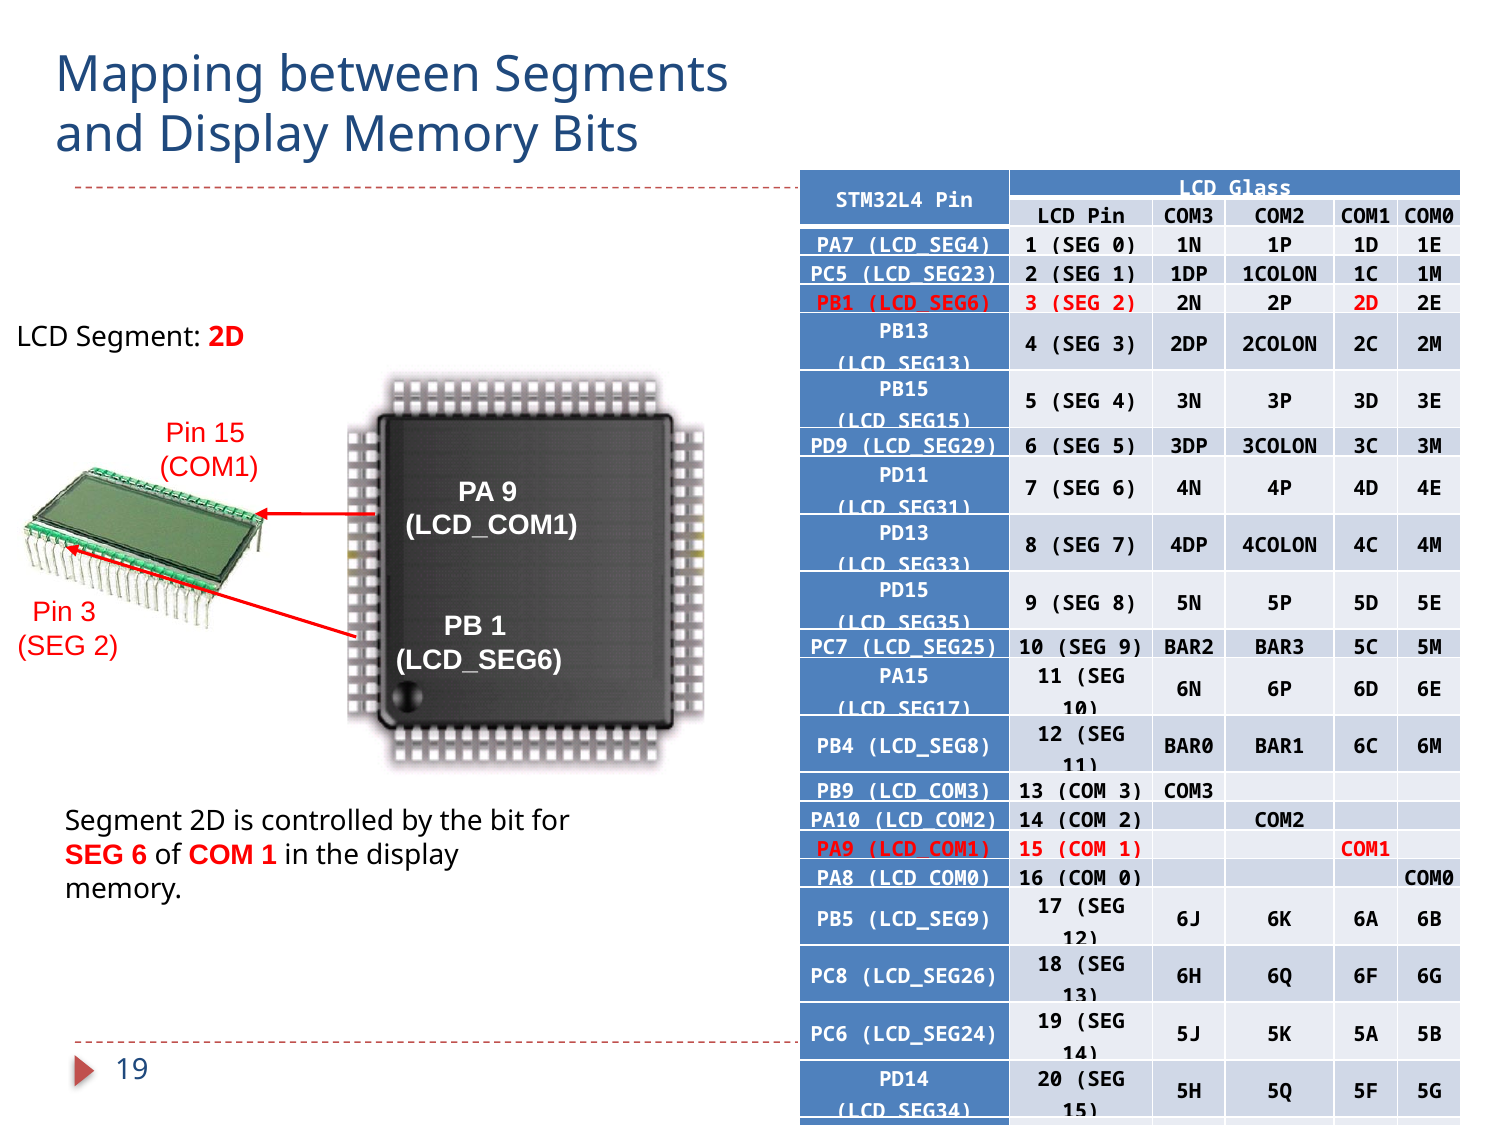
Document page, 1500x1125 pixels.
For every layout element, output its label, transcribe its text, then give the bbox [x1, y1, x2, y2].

table_cell 2E [1398, 285, 1460, 312]
table_cell COM0 [1398, 859, 1460, 886]
table_cell [1226, 859, 1333, 886]
table_cell PA8 (LCD_COM0) [800, 859, 1009, 886]
table_cell PC6 (LCD_SEG24) [800, 1003, 1009, 1059]
table_cell PA15 (LCD_SEG17) [800, 658, 1009, 714]
table_cell 4COLON [1226, 515, 1333, 570]
table_cell [1398, 831, 1460, 858]
table_cell 3COLON [1226, 428, 1333, 455]
table_cell 4B [1398, 1118, 1460, 1125]
table_cell 1COLON [1226, 256, 1333, 283]
table_cell 2M [1398, 313, 1460, 369]
table_cell 6B [1398, 888, 1460, 944]
table_cell 2N [1153, 285, 1224, 312]
table_cell PB4 (LCD_SEG8) [800, 716, 1009, 771]
table_cell 5A [1335, 1003, 1397, 1059]
text_box Segment 2D is controlled by the bit for SEG 6 of COM 1 in the display memory. [49, 795, 587, 911]
table_cell 20 (SEG 15) [1010, 1061, 1152, 1116]
table_cell 14 (COM 2) [1010, 802, 1152, 829]
table_cell 5B [1398, 1003, 1460, 1059]
table_cell 12 (SEG 11) [1010, 716, 1152, 771]
table_cell 18 (SEG 13) [1010, 946, 1152, 1001]
table_cell 4M [1398, 515, 1460, 570]
table_cell 3N [1153, 371, 1224, 427]
table_cell 4A [1335, 1118, 1397, 1125]
table_cell [1153, 802, 1224, 829]
table_cell 11 (SEG 10) [1010, 658, 1152, 714]
table_cell 3D [1335, 371, 1397, 427]
table_cell PD12 (LCD_SEG32) [800, 1118, 1009, 1125]
table_cell PB5 (LCD_SEG9) [800, 888, 1009, 944]
table_cell 5C [1335, 630, 1397, 657]
text_box Pin 3 (SEG 2) [2, 586, 134, 669]
table_cell PD13 (LCD_SEG33) [800, 515, 1009, 570]
table_cell BAR3 [1226, 630, 1333, 657]
table_cell PC5 (LCD_SEG23) [800, 256, 1009, 283]
table_cell 6K [1226, 888, 1333, 944]
table_cell 15 (COM 1) [1010, 831, 1152, 858]
table_cell 5Q [1226, 1061, 1333, 1116]
table_cell 3C [1335, 428, 1397, 455]
table_cell PB9 (LCD_COM3) [800, 773, 1009, 800]
table_cell COM1 [1335, 200, 1397, 225]
table_cell 6C [1335, 716, 1397, 771]
table_cell 3DP [1153, 428, 1224, 455]
table_cell 1N [1153, 227, 1224, 254]
table_cell 5J [1153, 1003, 1224, 1059]
table_cell COM3 [1153, 200, 1224, 225]
table_cell 5E [1398, 572, 1460, 628]
table_cell 5H [1153, 1061, 1224, 1116]
table_cell [1335, 773, 1397, 800]
table_cell [1398, 773, 1460, 800]
text_box LCD Segment: 2D [1, 310, 260, 360]
table_cell 4P [1226, 457, 1333, 513]
table_header STM32L4 Pin [800, 170, 1009, 224]
table_cell 2D [1335, 285, 1397, 312]
table_cell 6G [1398, 946, 1460, 1001]
table_cell 6H [1153, 946, 1224, 1001]
table_cell 1 (SEG 0) [1010, 227, 1152, 254]
table_cell 6Q [1226, 946, 1333, 1001]
table_cell 17 (SEG 12) [1010, 888, 1152, 944]
table_cell 6E [1398, 658, 1460, 714]
table_cell PD9 (LCD_SEG29) [800, 428, 1009, 455]
table_cell PD14 (LCD_SEG34) [800, 1061, 1009, 1116]
table_cell 6A [1335, 888, 1397, 944]
table_cell 1E [1398, 227, 1460, 254]
table_cell BAR1 [1226, 716, 1333, 771]
table_cell 8 (SEG 7) [1010, 515, 1152, 570]
table_cell [1226, 831, 1333, 858]
table_cell 5P [1226, 572, 1333, 628]
table_cell 21 (SEG 16) [1010, 1118, 1152, 1125]
table_cell 5D [1335, 572, 1397, 628]
table_cell 4D [1335, 457, 1397, 513]
table_cell 1DP [1153, 256, 1224, 283]
table_cell 5N [1153, 572, 1224, 628]
table_header LCD Glass [1010, 170, 1460, 195]
title Mapping between Segments and Display Memory Bits [40, 47, 841, 169]
table_cell PA9 (LCD_COM1) [800, 831, 1009, 858]
table_cell [1153, 859, 1224, 886]
table_cell PC7 (LCD_SEG25) [800, 630, 1009, 657]
table_cell PB1 (LCD_SEG6) [800, 285, 1009, 312]
table_cell COM1 [1335, 831, 1397, 858]
table_cell 6J [1153, 888, 1224, 944]
table_cell 6P [1226, 658, 1333, 714]
table_cell 5M [1398, 630, 1460, 657]
table_cell [1398, 802, 1460, 829]
table_cell 13 (COM 3) [1010, 773, 1152, 800]
table_cell 1P [1226, 227, 1333, 254]
table_cell PB15 (LCD_SEG15) [800, 371, 1009, 427]
table_cell 19 (SEG 14) [1010, 1003, 1152, 1059]
table_cell 6 (SEG 5) [1010, 428, 1152, 455]
table_cell 2C [1335, 313, 1397, 369]
table_cell 4C [1335, 515, 1397, 570]
table_cell PC8 (LCD_SEG26) [800, 946, 1009, 1001]
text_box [65, 546, 357, 638]
text_box Pin 15 (COM1) [144, 406, 274, 465]
table_cell 7 (SEG 6) [1010, 457, 1152, 513]
table_cell [1226, 773, 1333, 800]
table_cell 4J [1153, 1118, 1224, 1125]
table_cell COM0 [1398, 200, 1460, 225]
table_cell 5K [1226, 1003, 1333, 1059]
table_cell [1335, 859, 1397, 886]
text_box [310, 362, 739, 779]
table_cell COM2 [1226, 802, 1333, 829]
table_cell 1C [1335, 256, 1397, 283]
table_cell 4K [1226, 1118, 1333, 1125]
picture [16, 462, 272, 633]
table_cell PA7 (LCD_SEG4) [800, 229, 1009, 254]
table_cell PD11 (LCD_SEG31) [800, 457, 1009, 513]
table_cell 16 (COM 0) [1010, 859, 1152, 886]
table_cell 4DP [1153, 515, 1224, 570]
table_cell PD15 (LCD_SEG35) [800, 572, 1009, 628]
table_cell 5F [1335, 1061, 1397, 1116]
table_cell PA10 (LCD_COM2) [800, 802, 1009, 829]
table_cell 3E [1398, 371, 1460, 427]
table_cell 4E [1398, 457, 1460, 513]
table_cell 3P [1226, 371, 1333, 427]
table_cell 2P [1226, 285, 1333, 312]
table_cell 2DP [1153, 313, 1224, 369]
table_cell 1D [1335, 227, 1397, 254]
table_cell 6F [1335, 946, 1397, 1001]
table_cell 5 (SEG 4) [1010, 371, 1152, 427]
table_cell BAR0 [1153, 716, 1224, 771]
table_cell 3M [1398, 428, 1460, 455]
table_cell 4 (SEG 3) [1010, 313, 1152, 369]
table_cell 2 (SEG 1) [1010, 256, 1152, 283]
table_cell COM3 [1153, 773, 1224, 800]
table_cell 1M [1398, 256, 1460, 283]
table_cell COM2 [1226, 200, 1333, 225]
table_cell 6D [1335, 658, 1397, 714]
table_cell 2COLON [1226, 313, 1333, 369]
table_cell BAR2 [1153, 630, 1224, 657]
table_cell PB13 (LCD_SEG13) [800, 313, 1009, 369]
table_cell 6N [1153, 658, 1224, 714]
table_cell LCD Pin [1010, 200, 1152, 225]
table_cell 9 (SEG 8) [1010, 572, 1152, 628]
table_cell [1335, 802, 1397, 829]
table_cell 10 (SEG 9) [1010, 630, 1152, 657]
slide_number 19 [100, 1042, 426, 1103]
table_cell 5G [1398, 1061, 1460, 1116]
table_cell 4N [1153, 457, 1224, 513]
table_cell 3 (SEG 2) [1010, 285, 1152, 312]
table_cell 6M [1398, 716, 1460, 771]
table_cell [1153, 831, 1224, 858]
